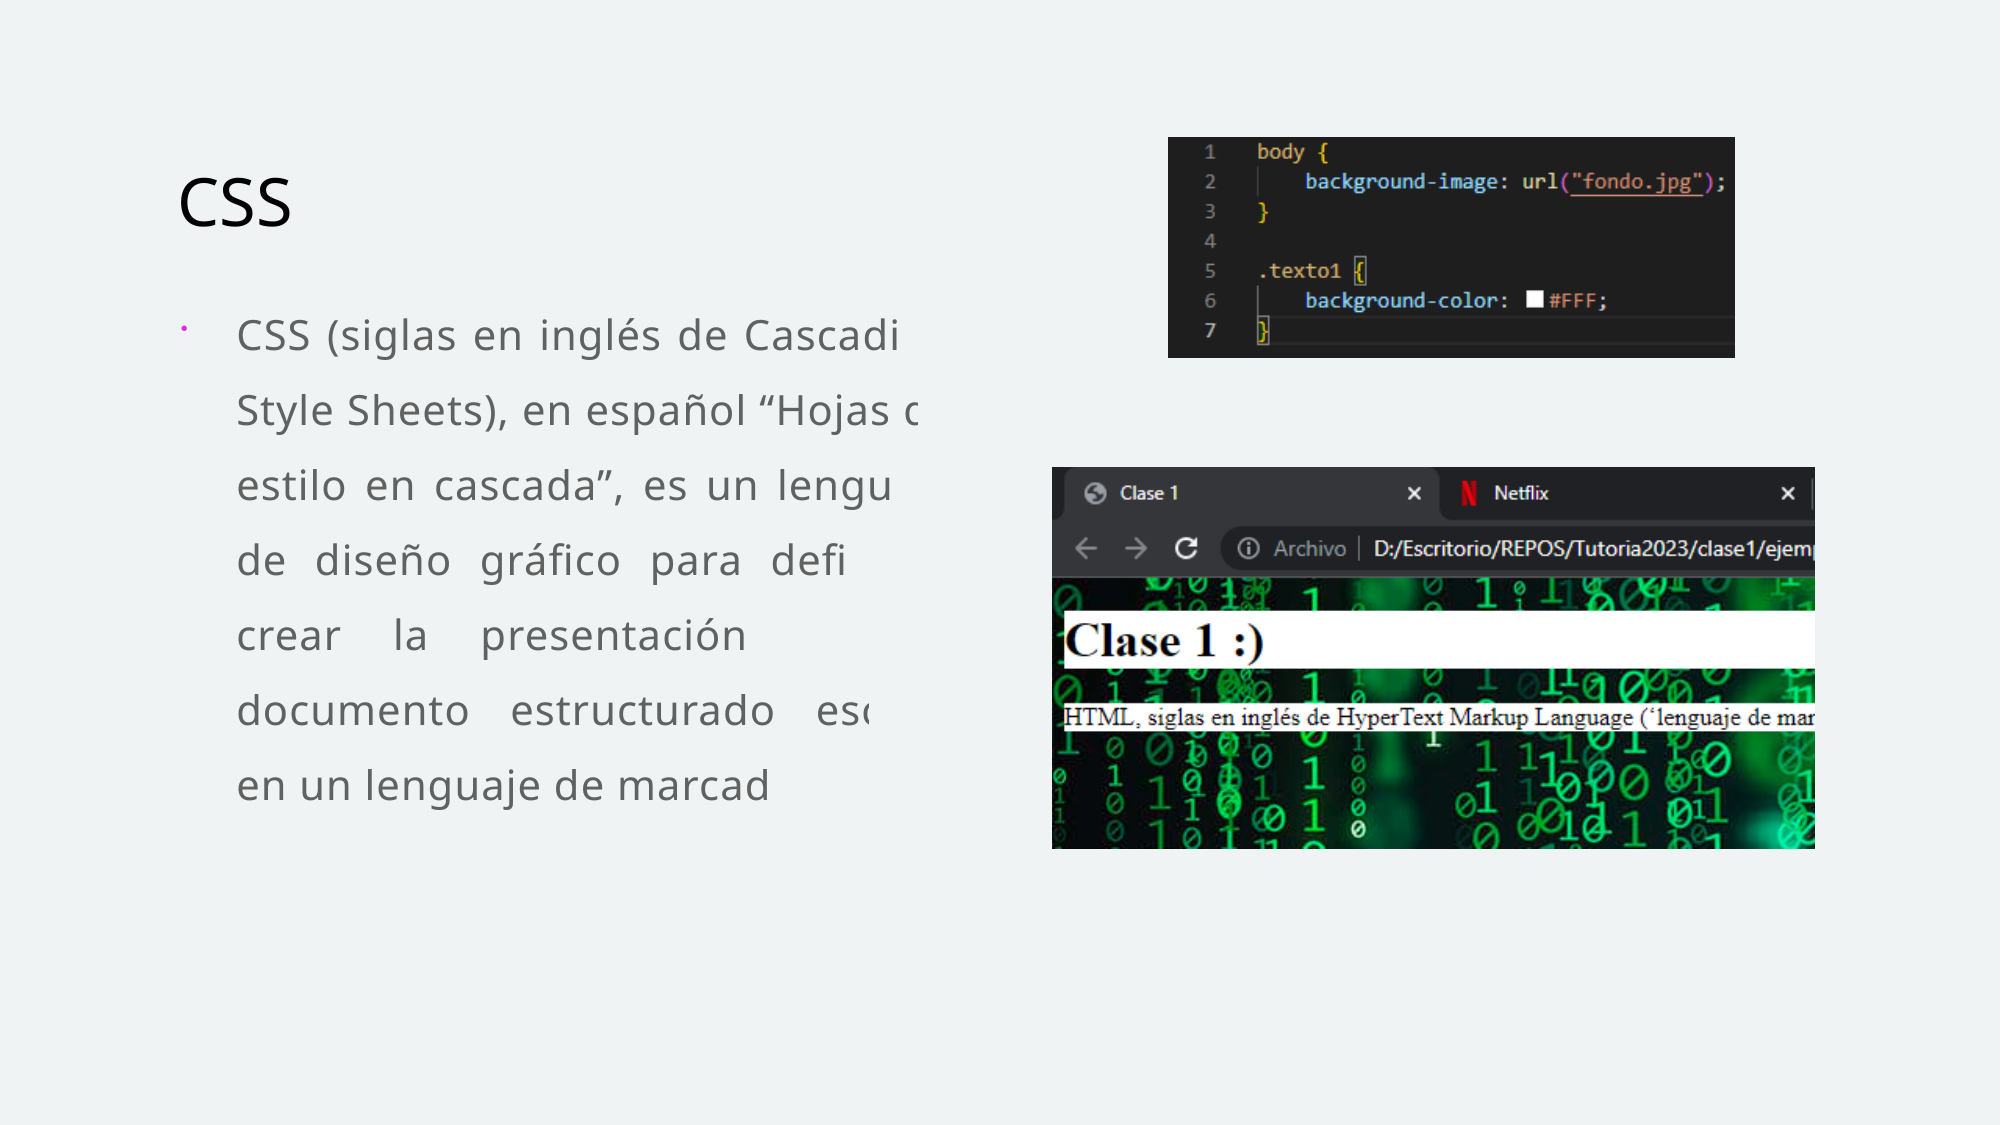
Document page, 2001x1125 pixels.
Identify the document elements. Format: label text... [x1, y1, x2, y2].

title CSS [162, 64, 1838, 248]
picture [1168, 136, 1735, 358]
picture [1051, 466, 1815, 849]
list CSS (siglas en inglés de Cascading Style Sheets), en español “Hojas de estilo en cascada”, es un lenguaje de diseño gráfico para definir y crear la presentación de un documento estructurado escrito en un lenguaje de marcado [162, 276, 971, 948]
